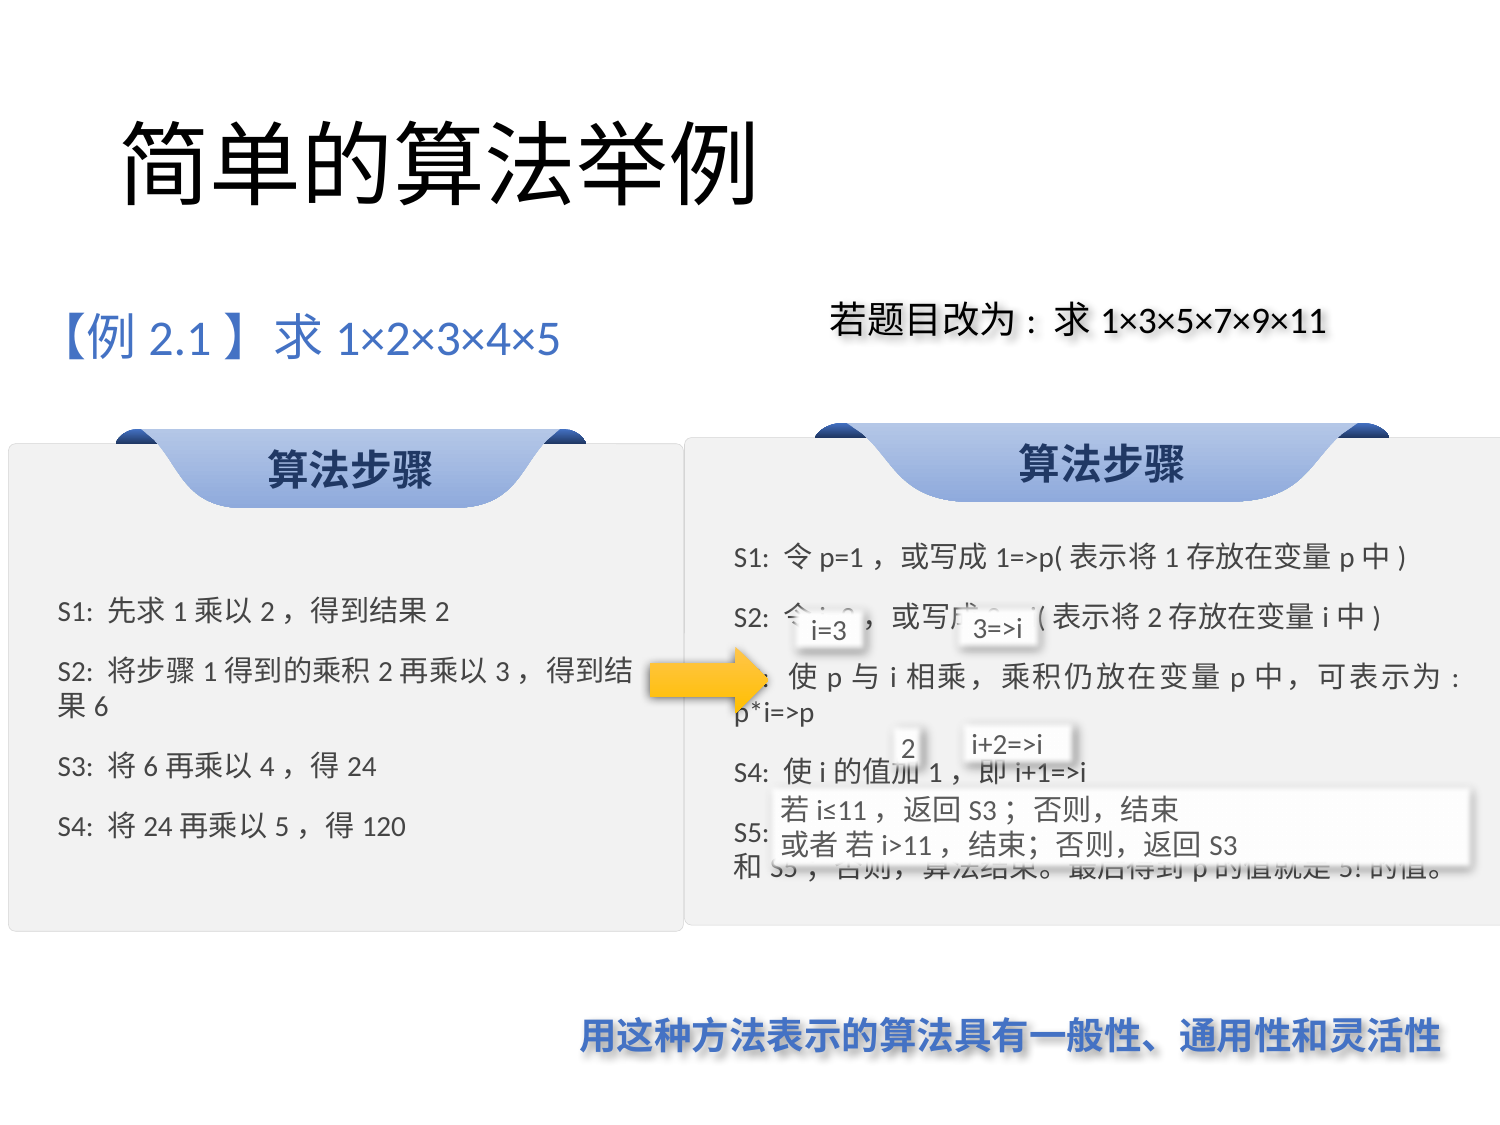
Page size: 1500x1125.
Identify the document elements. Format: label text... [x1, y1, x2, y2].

text_box 用这种方法表示的算法具有一般性、通用性和灵活性 [564, 1004, 1457, 1065]
list 【例2.1】求1×2×3×4×5 [21, 285, 769, 383]
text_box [684, 422, 1500, 926]
text_box 若题目改为: 求1×3×5×7×9×11 [815, 288, 1500, 349]
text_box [765, 601, 1476, 873]
title 简单的算法举例 [103, 59, 1397, 278]
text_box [8, 428, 684, 932]
